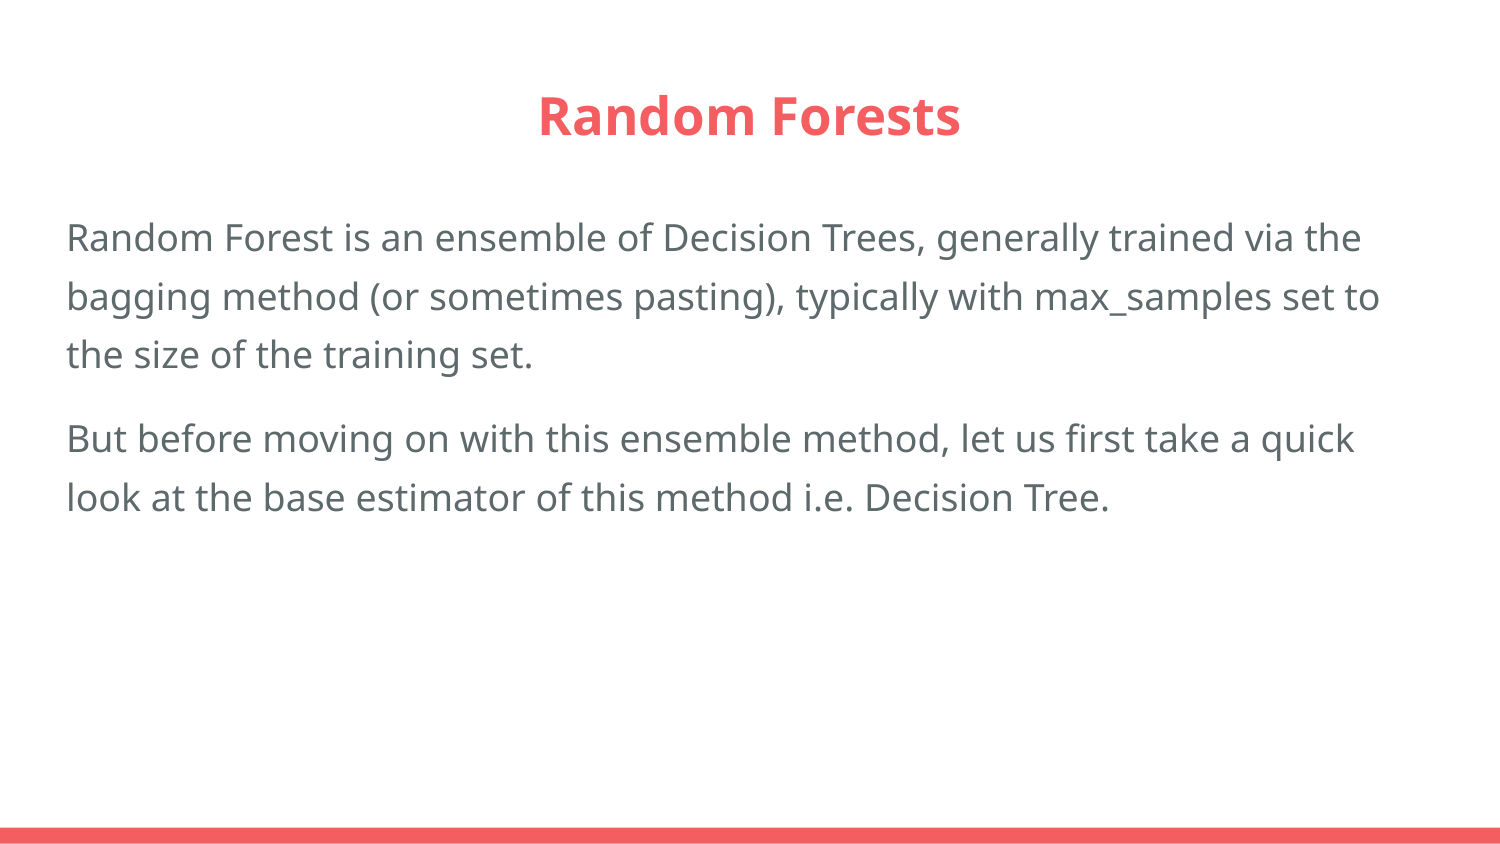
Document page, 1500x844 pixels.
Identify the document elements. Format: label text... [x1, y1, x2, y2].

title Random Forests [51, 64, 1449, 167]
list Random Forest is an ensemble of Decision Trees, generally trained via the bagging method (or sometimes pasting), typically with max_samples set to the size of the training set. But before moving on with this ensemble method, let us first take a quick look at the base estimator of this method i.e. Decision Tree. [51, 189, 1449, 750]
